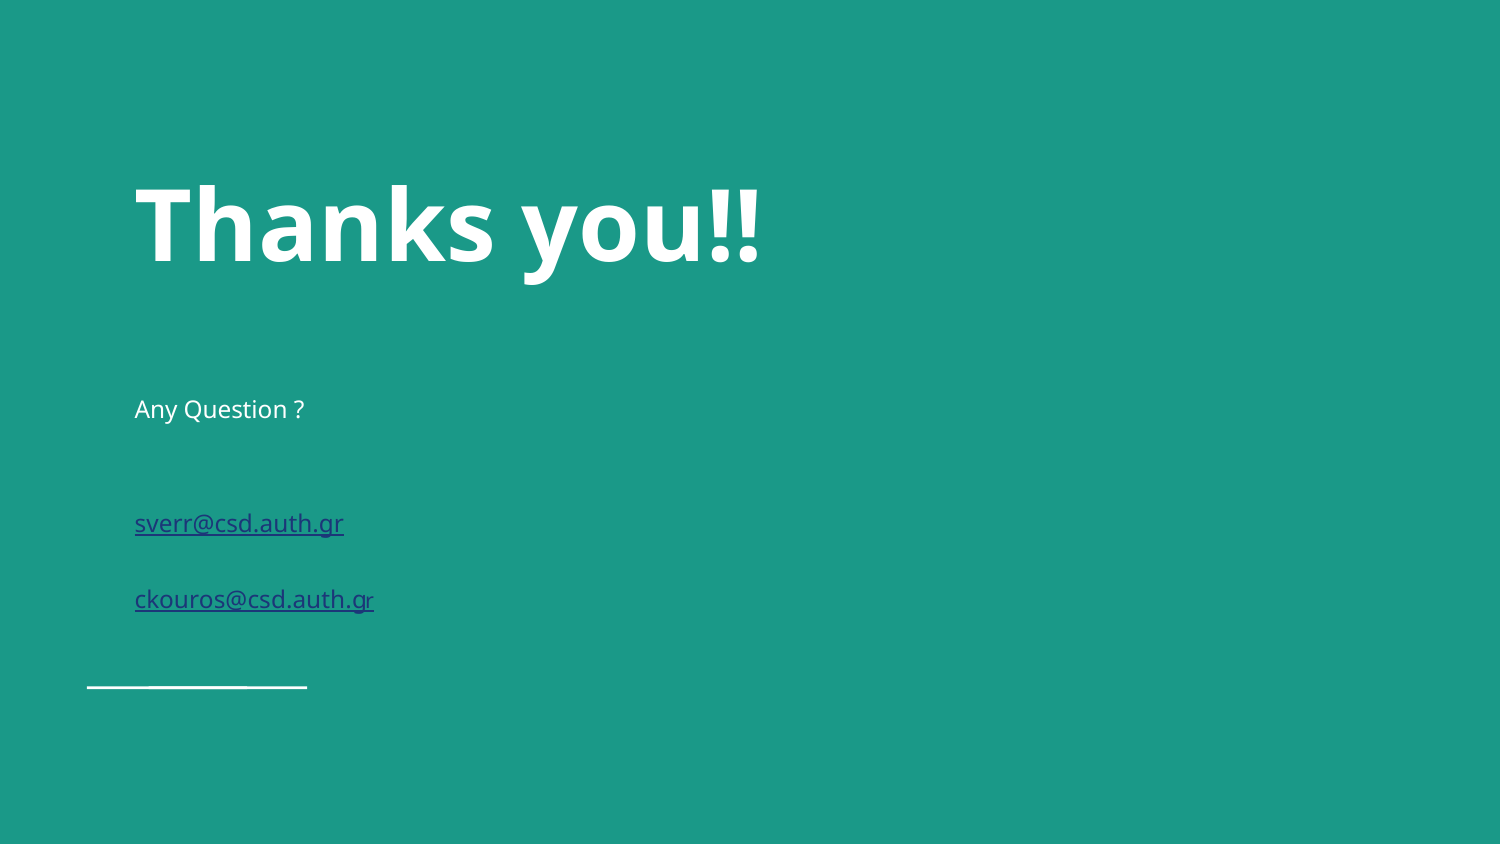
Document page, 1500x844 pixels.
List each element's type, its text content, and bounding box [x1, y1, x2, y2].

list Any Question ? sverr@csd.auth.gr ckouros@csd.auth.gr [119, 372, 1381, 633]
title Thanks you!! [119, 120, 1381, 325]
